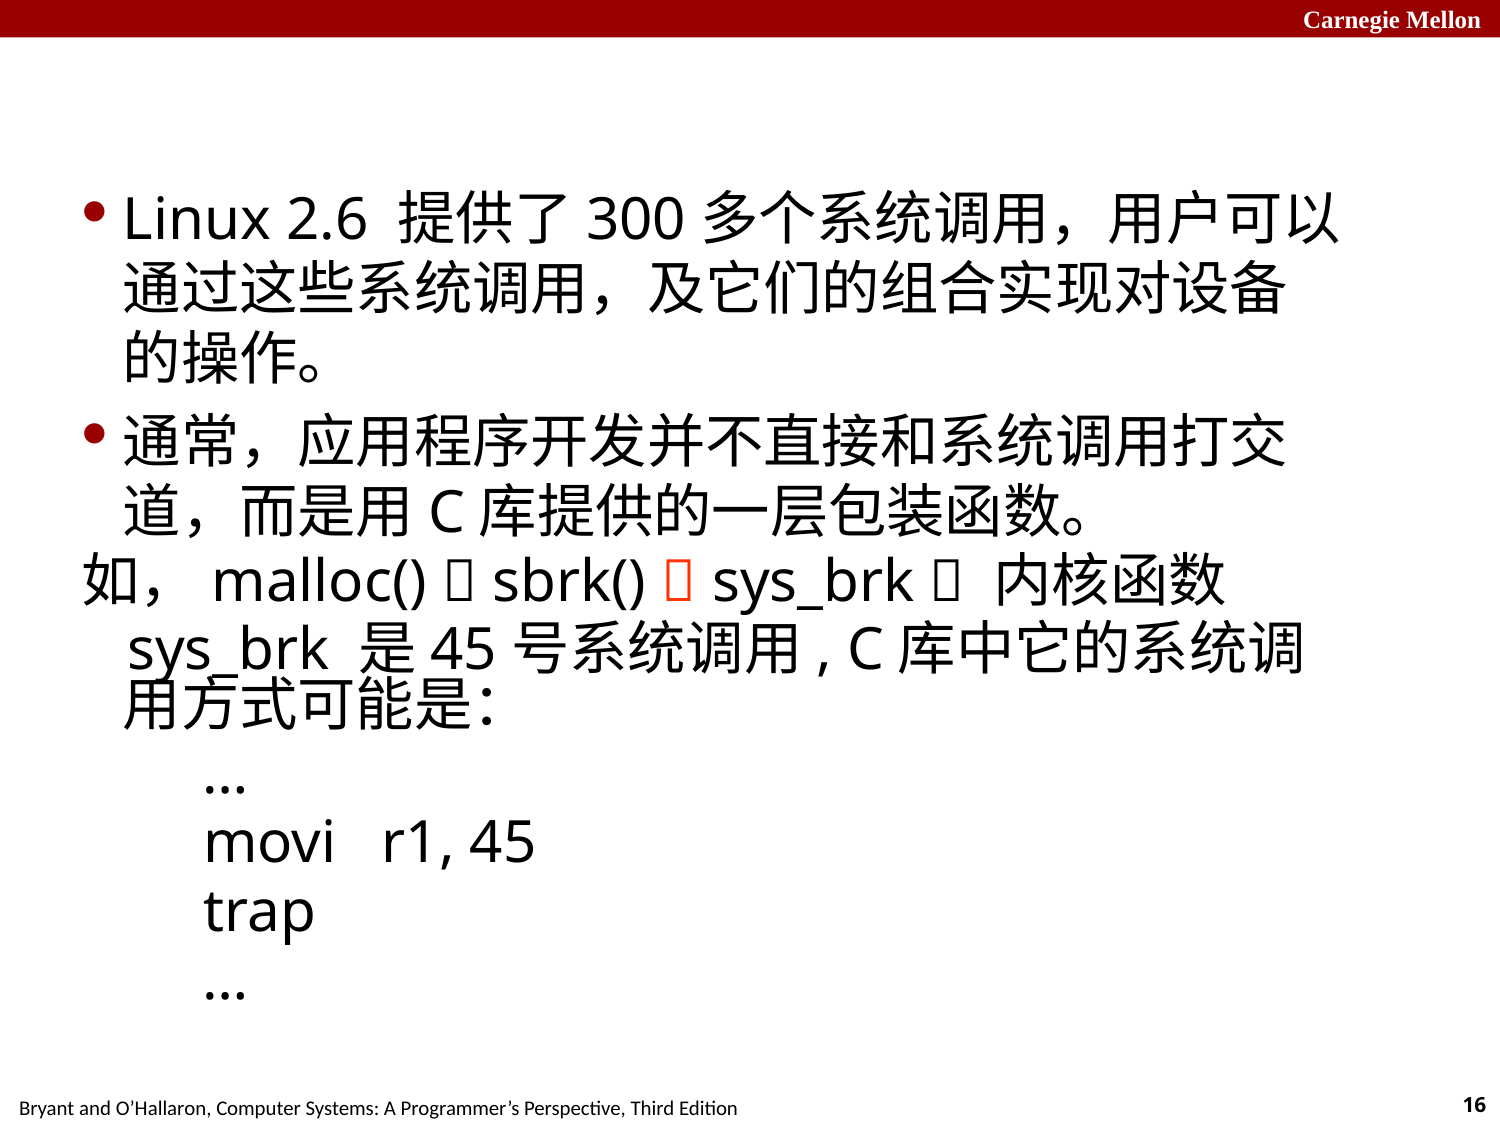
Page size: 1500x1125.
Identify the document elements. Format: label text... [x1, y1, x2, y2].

list Linux 2.6 提供了300多个系统调用，用户可以通过这些系统调用，及它们的组合实现对设备的操作。 通常，应用程序开发并不直接和系统调用打交道，而是用C库提供的一层包装函数。 如，malloc()  sbrk()  sys_brk  内核函数 sys_brk 是45号系统调用, C库中它的系统调用方式可能是： … movi r1, 45 trap … [74, 174, 1351, 1051]
